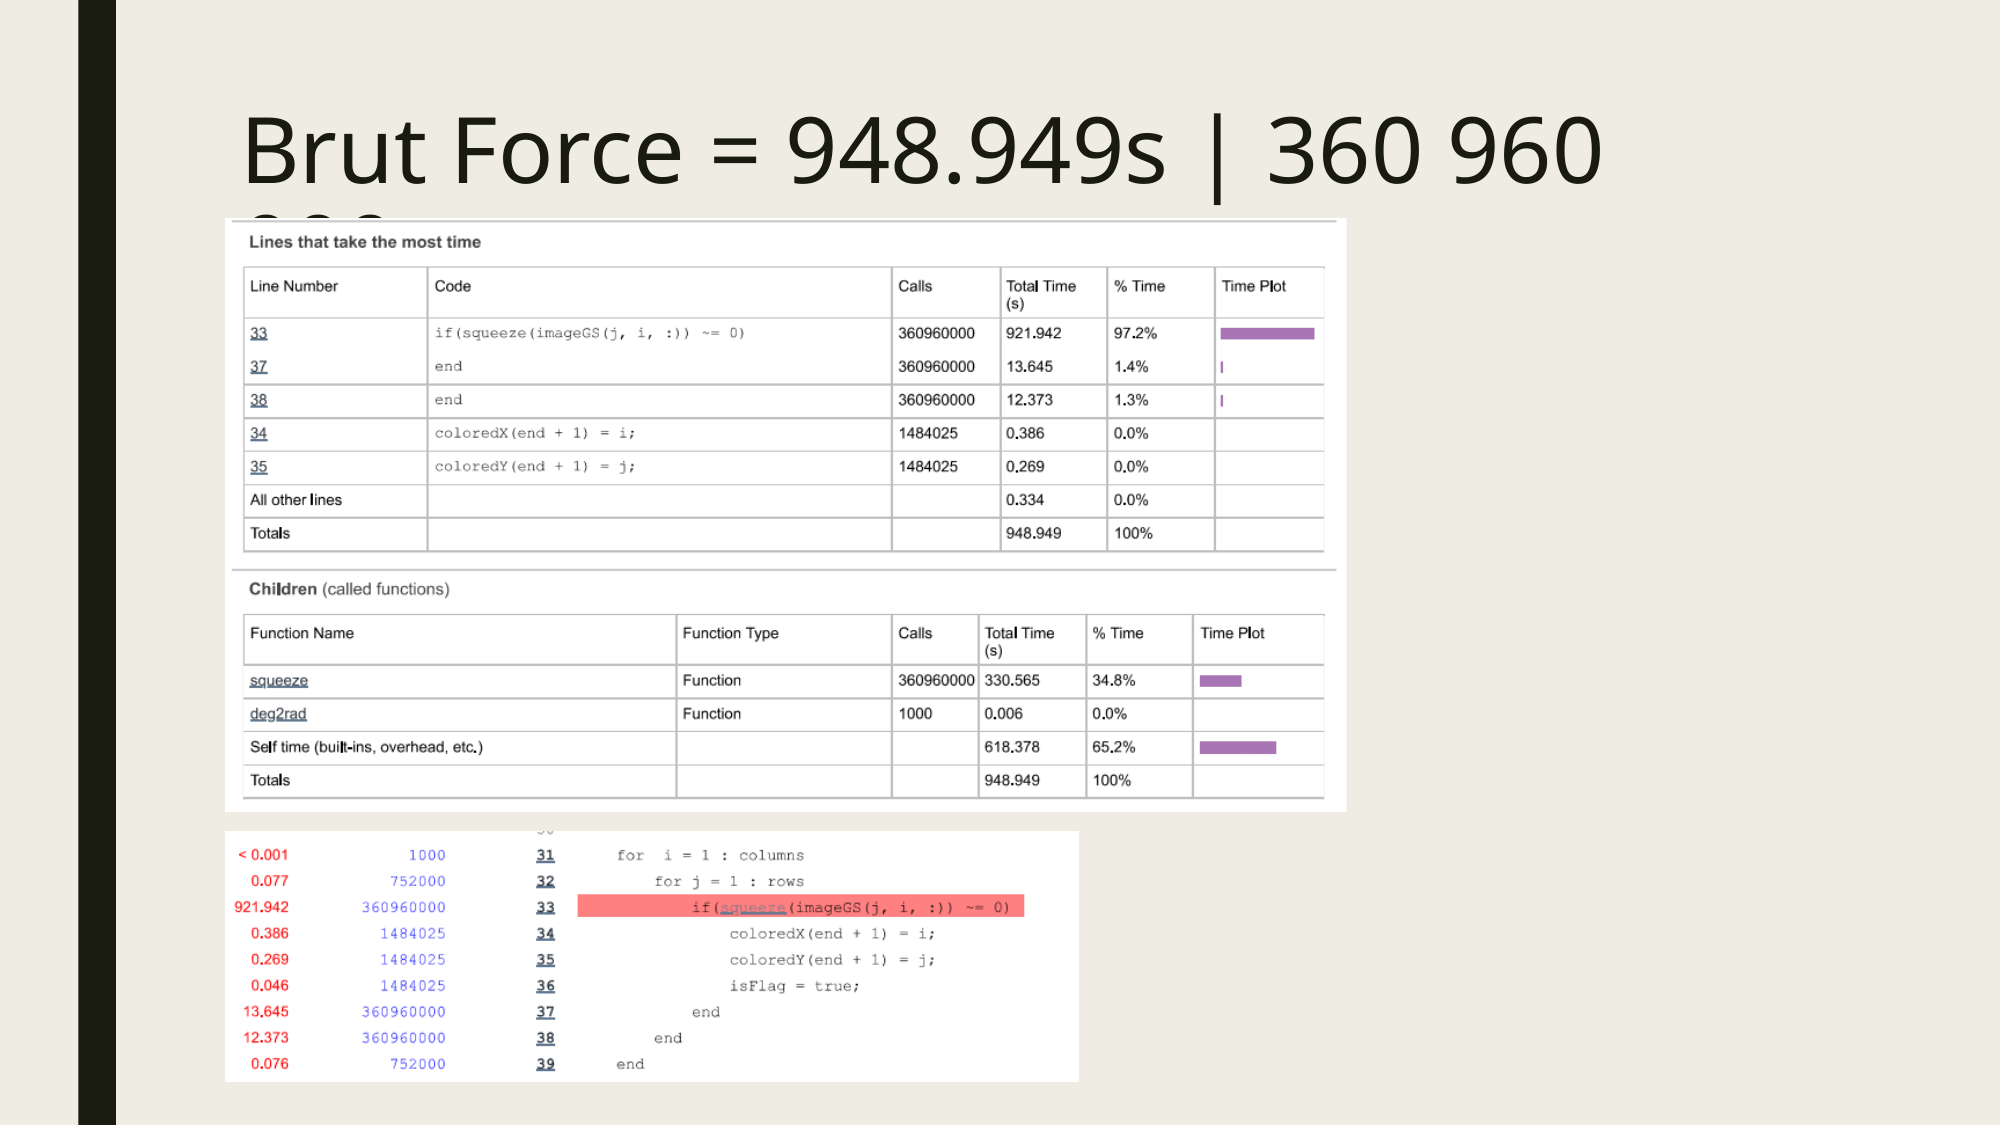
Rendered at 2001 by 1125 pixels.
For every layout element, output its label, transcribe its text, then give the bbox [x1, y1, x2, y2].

picture [224, 831, 1079, 1082]
title Brut Force = 948.949s | 360 960 000 [225, 97, 1800, 232]
picture [224, 218, 1347, 812]
